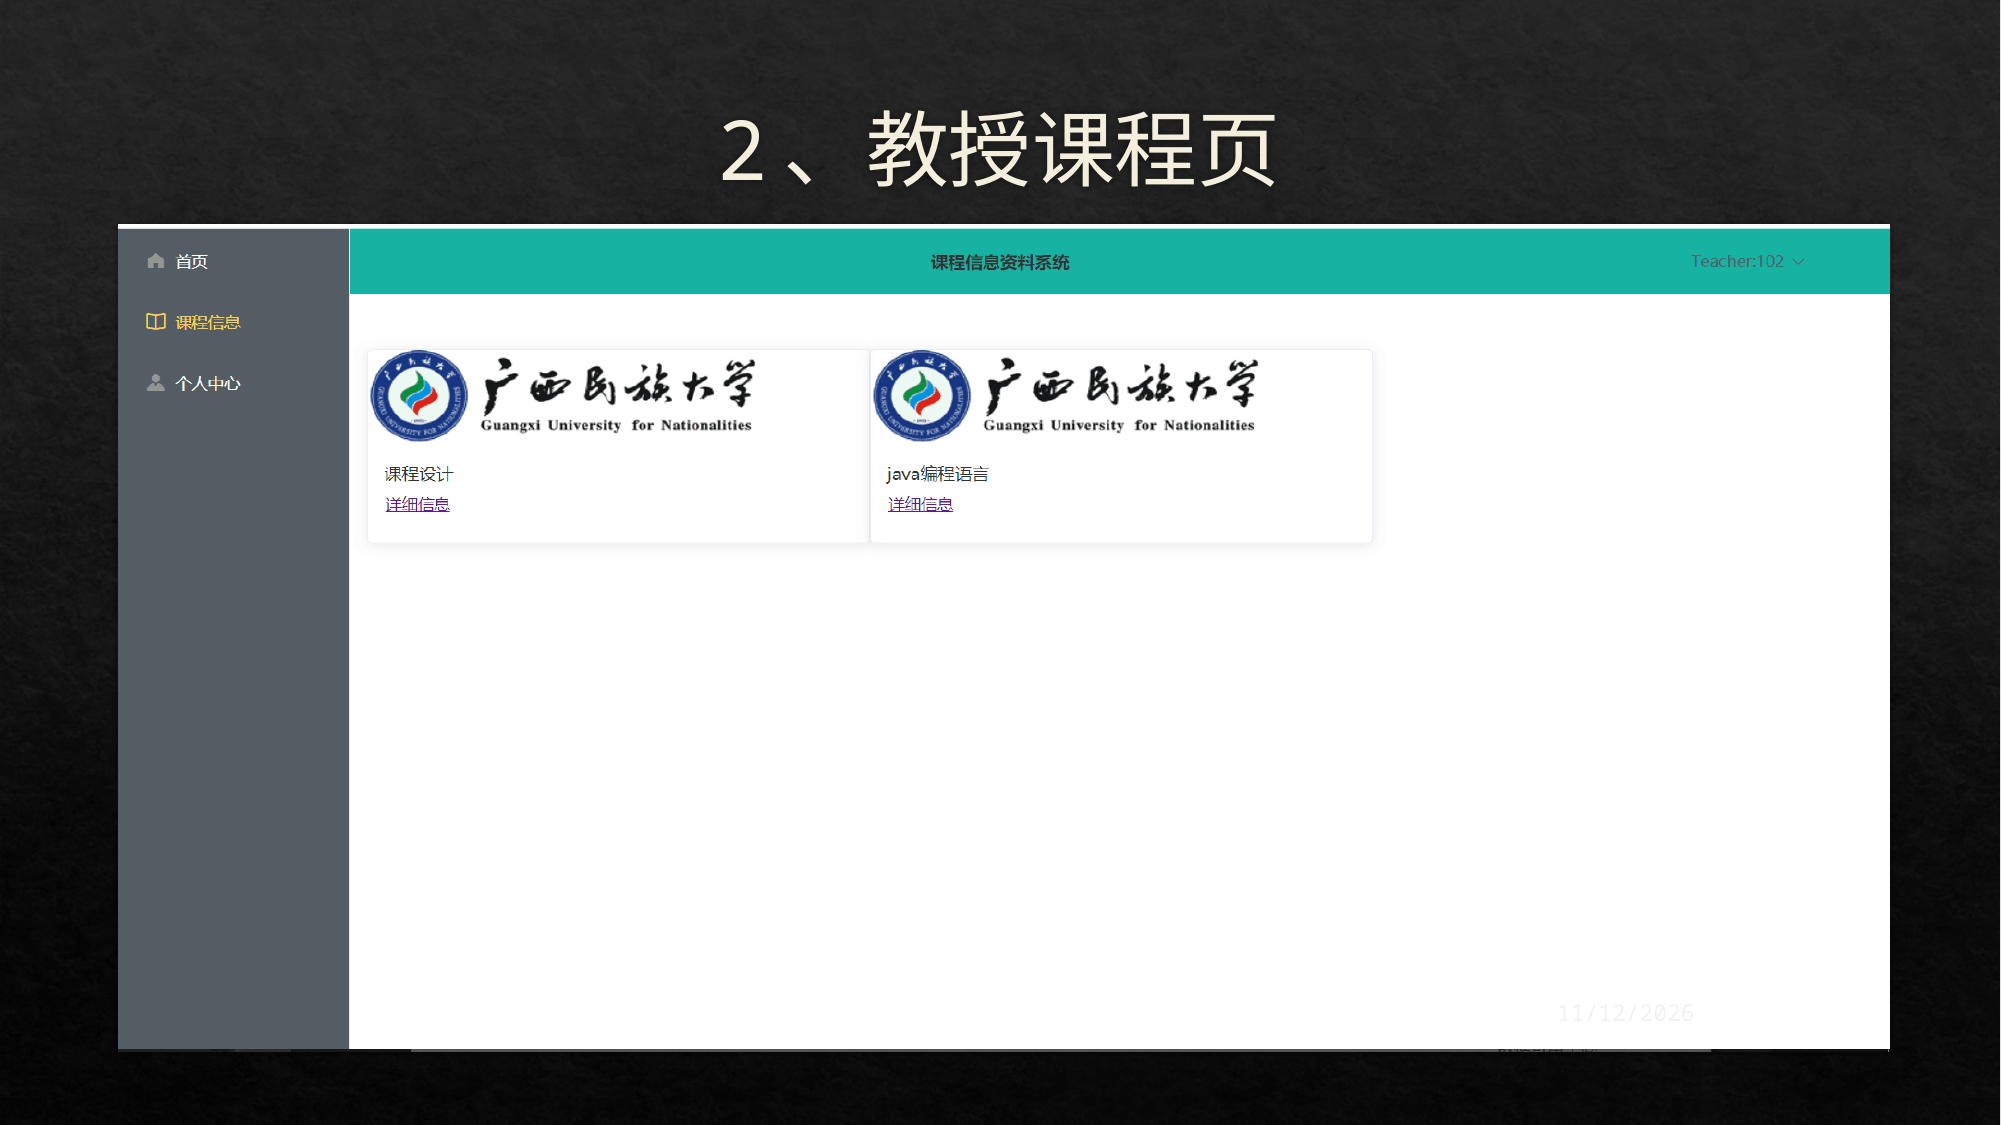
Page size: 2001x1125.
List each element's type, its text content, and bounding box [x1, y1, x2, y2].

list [117, 224, 1890, 1052]
title 2、教授课程页 [149, 99, 1849, 220]
